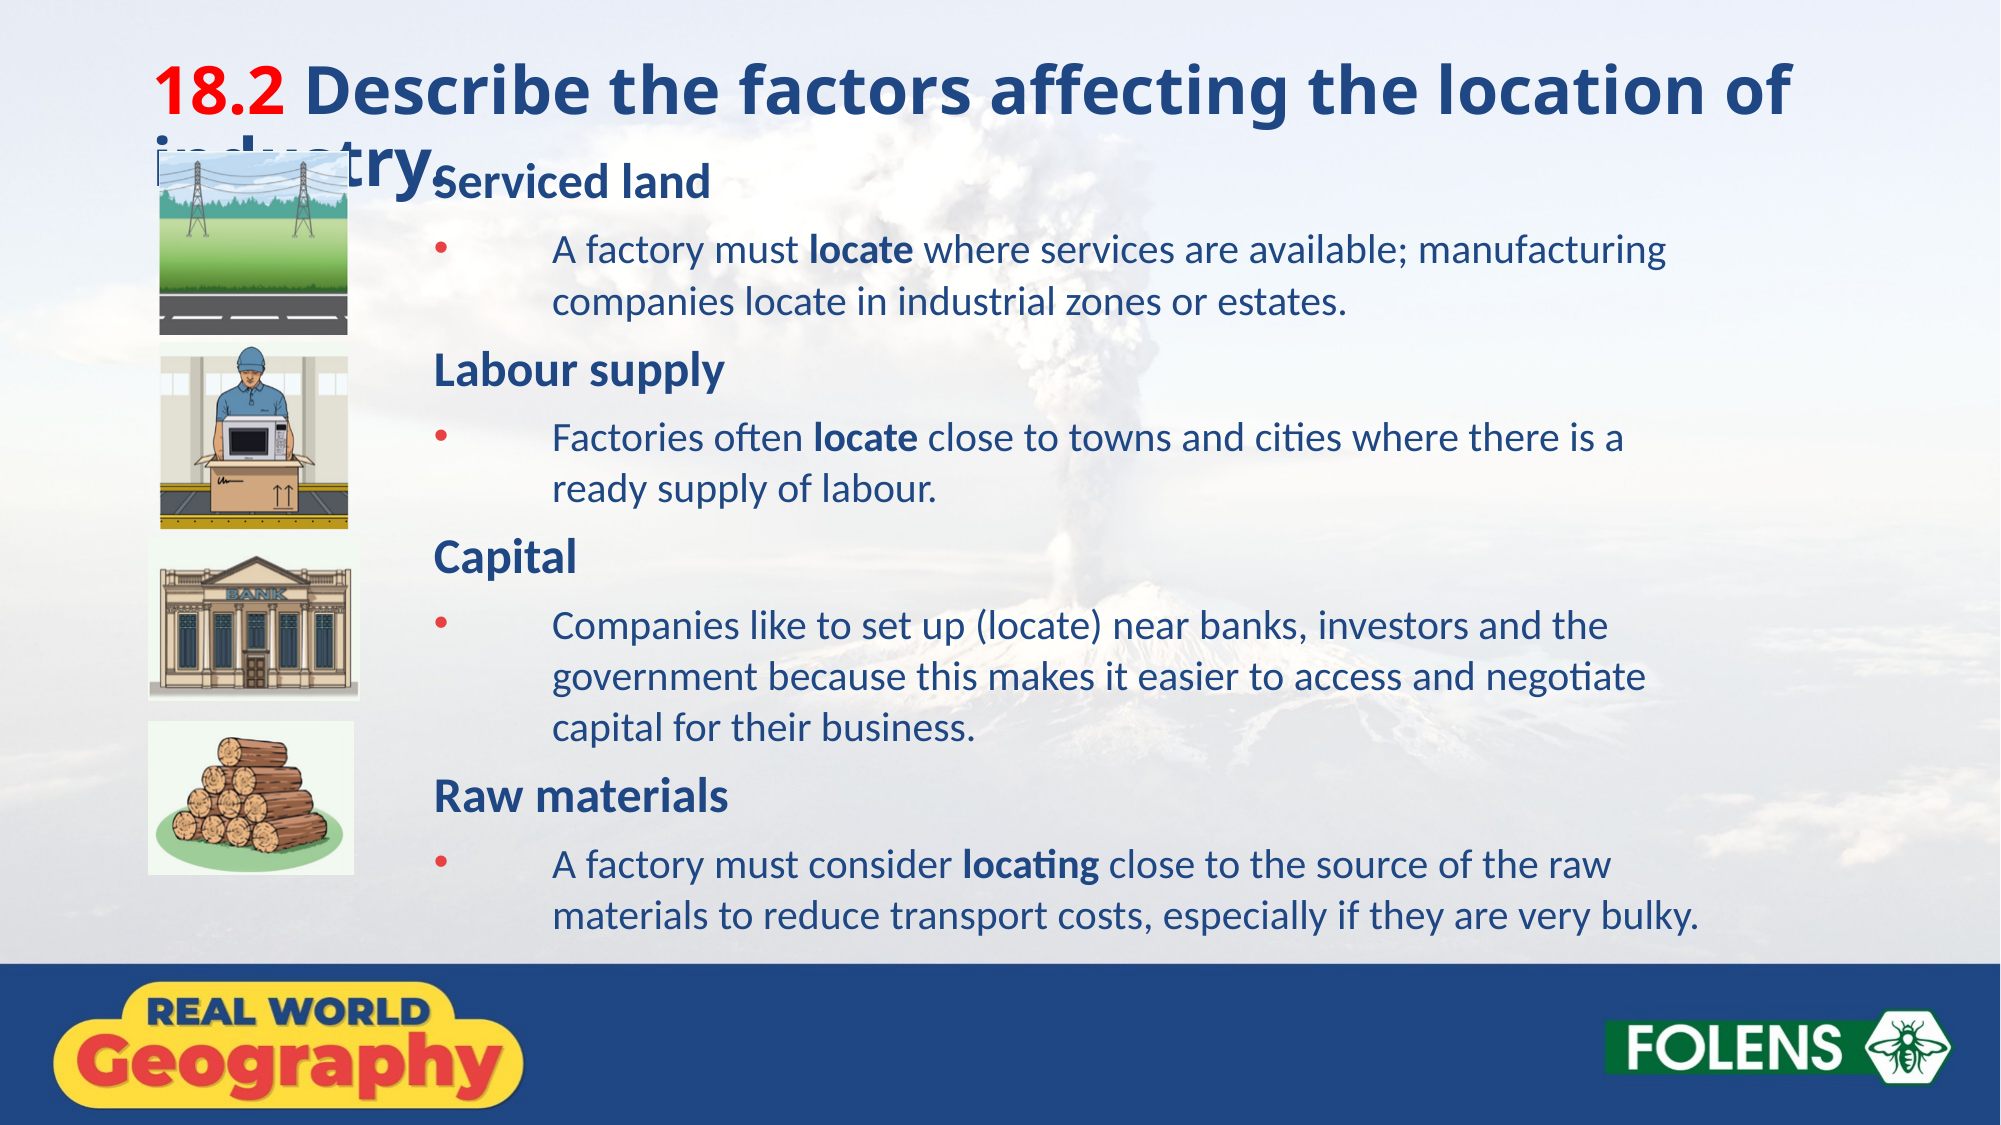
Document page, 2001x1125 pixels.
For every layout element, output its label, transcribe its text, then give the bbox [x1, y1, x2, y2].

text_box Serviced land A factory must locate where services are available; manufacturing companies locate in industrial zones or estates. Labour supply Factories often locate close to towns and cities where there is a ready supply of labour. Capital Companies like to set up (locate) near banks, investors and the government because this makes it easier to access and negotiate capital for their business. Raw materials A factory must consider locating close to the source of the raw materials to reduce transport costs, especially if they are very bulky. [419, 141, 1734, 946]
picture [0, 0, 2001, 1125]
text_box 18.2 Describe the factors affecting the location of industry. [137, 50, 1863, 152]
